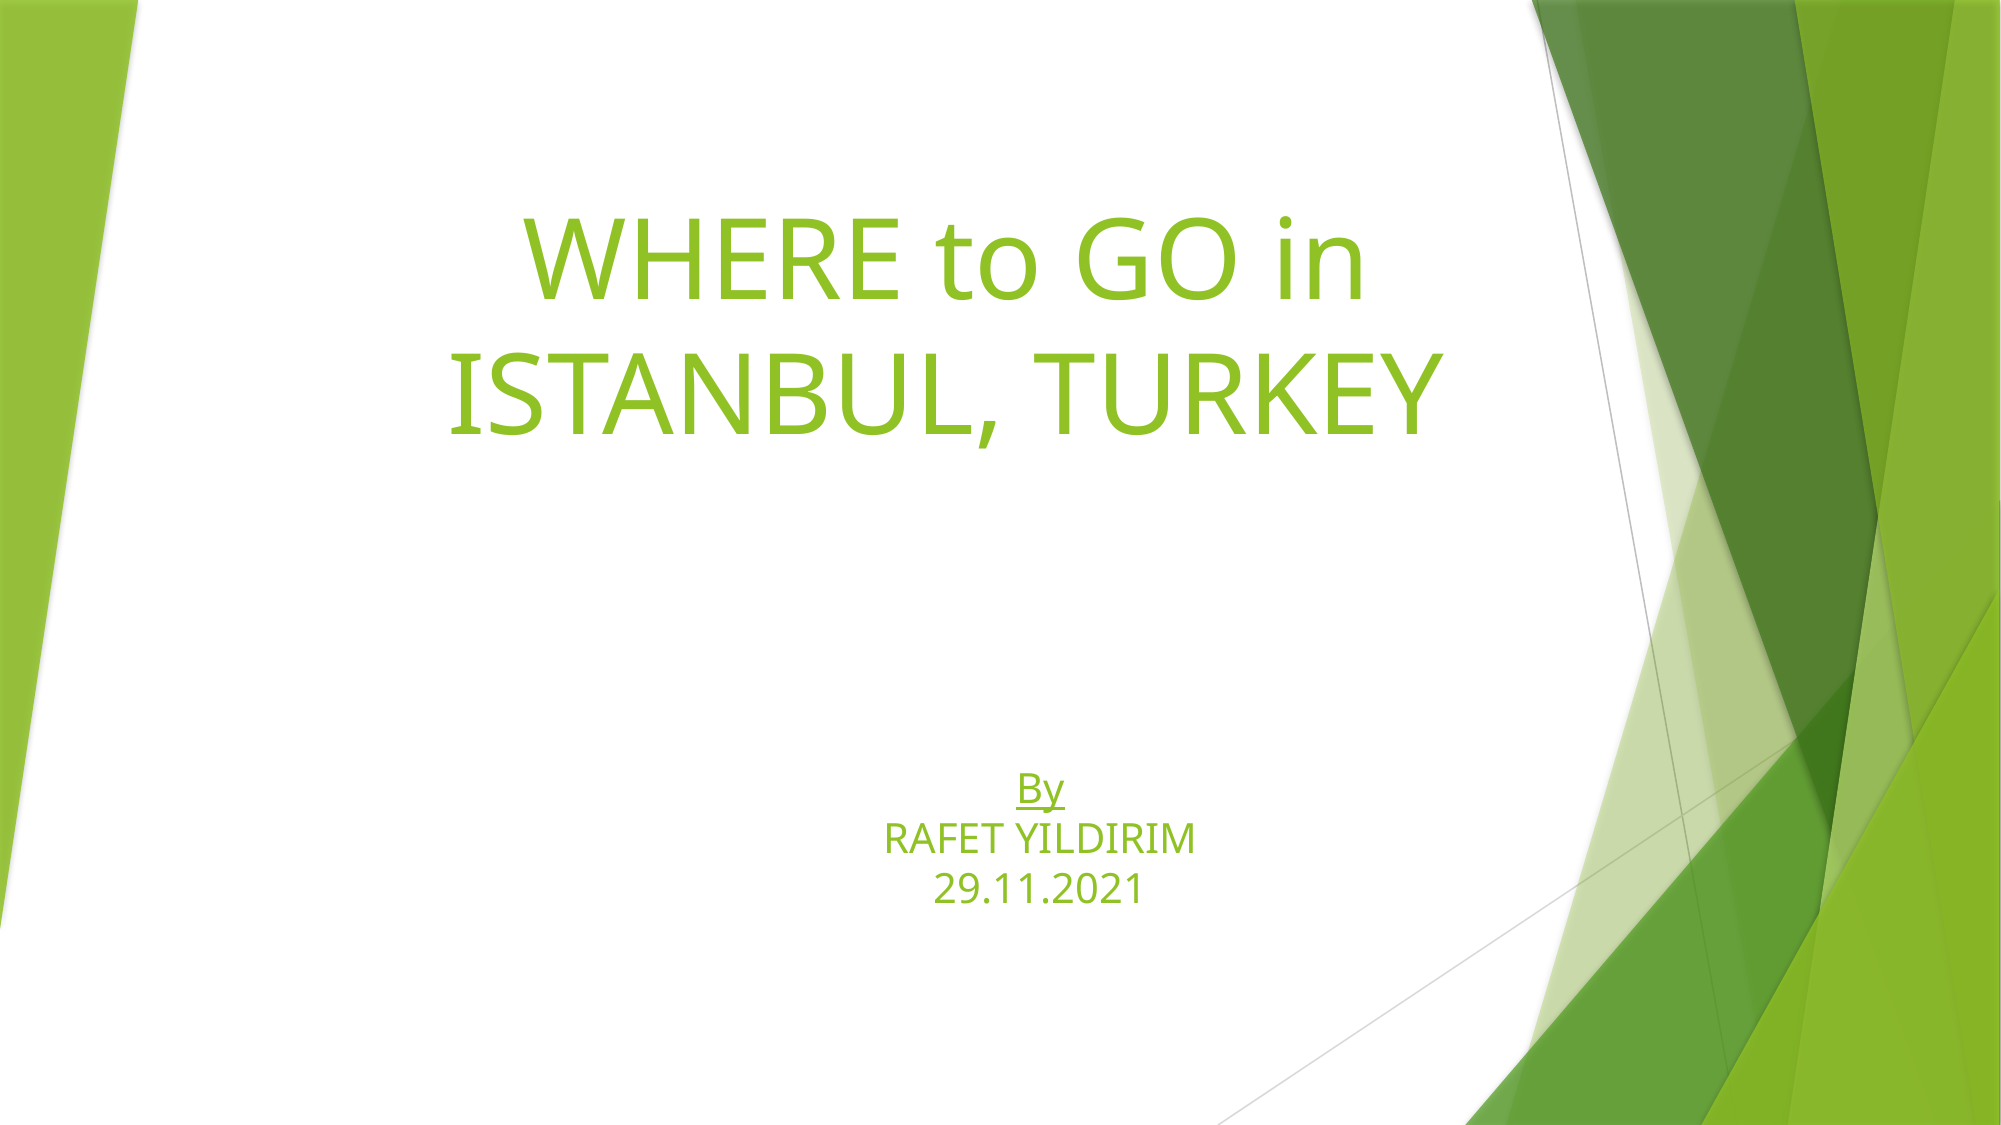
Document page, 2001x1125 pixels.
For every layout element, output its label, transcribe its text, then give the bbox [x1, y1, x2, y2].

text_box By RAFET YILDIRIM 29.11.2021 [581, 754, 1500, 920]
title WHERE to GO in ISTANBUL, TURKEY [215, 93, 1678, 465]
